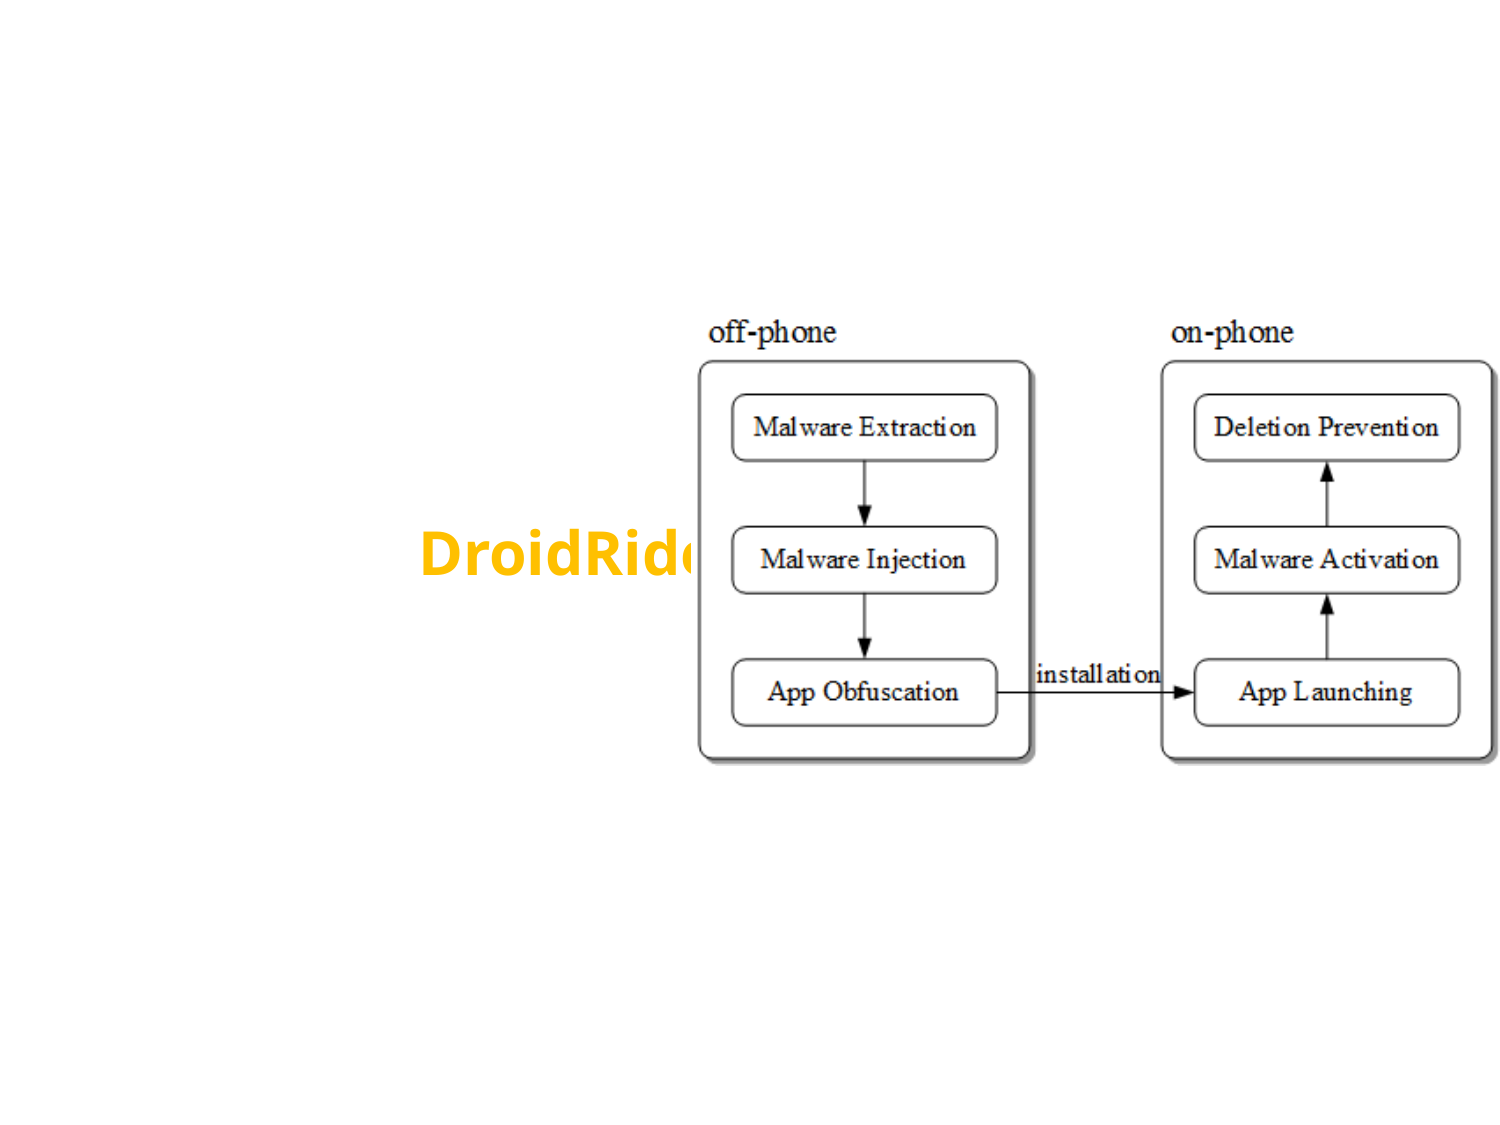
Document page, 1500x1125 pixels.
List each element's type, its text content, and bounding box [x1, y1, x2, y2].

picture [691, 304, 1500, 766]
title Reviving Android Malware with DroidRide: And How Not To [0, 433, 686, 596]
